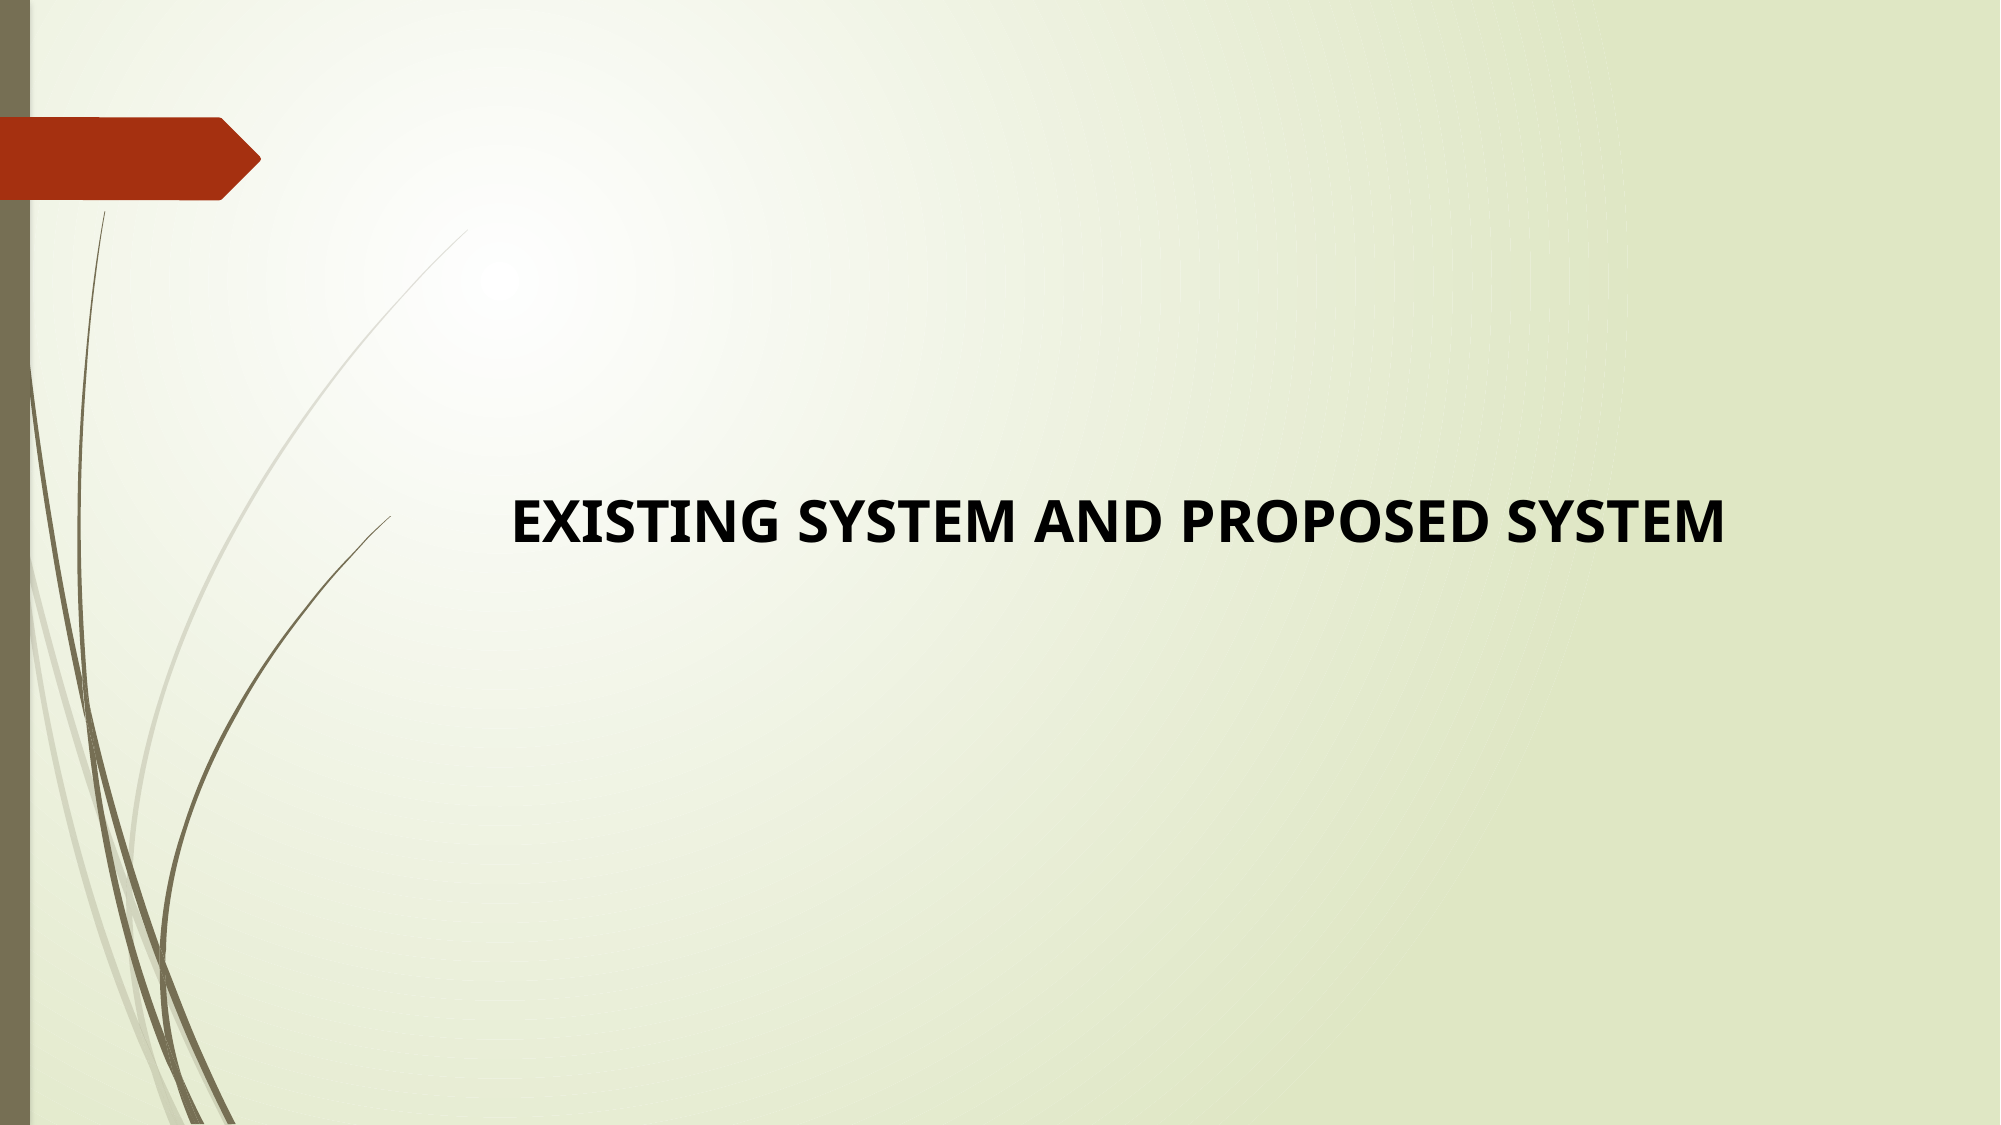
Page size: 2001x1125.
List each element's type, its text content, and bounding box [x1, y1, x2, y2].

text_box EXISTING SYSTEM AND PROPOSED SYSTEM [495, 476, 1843, 562]
